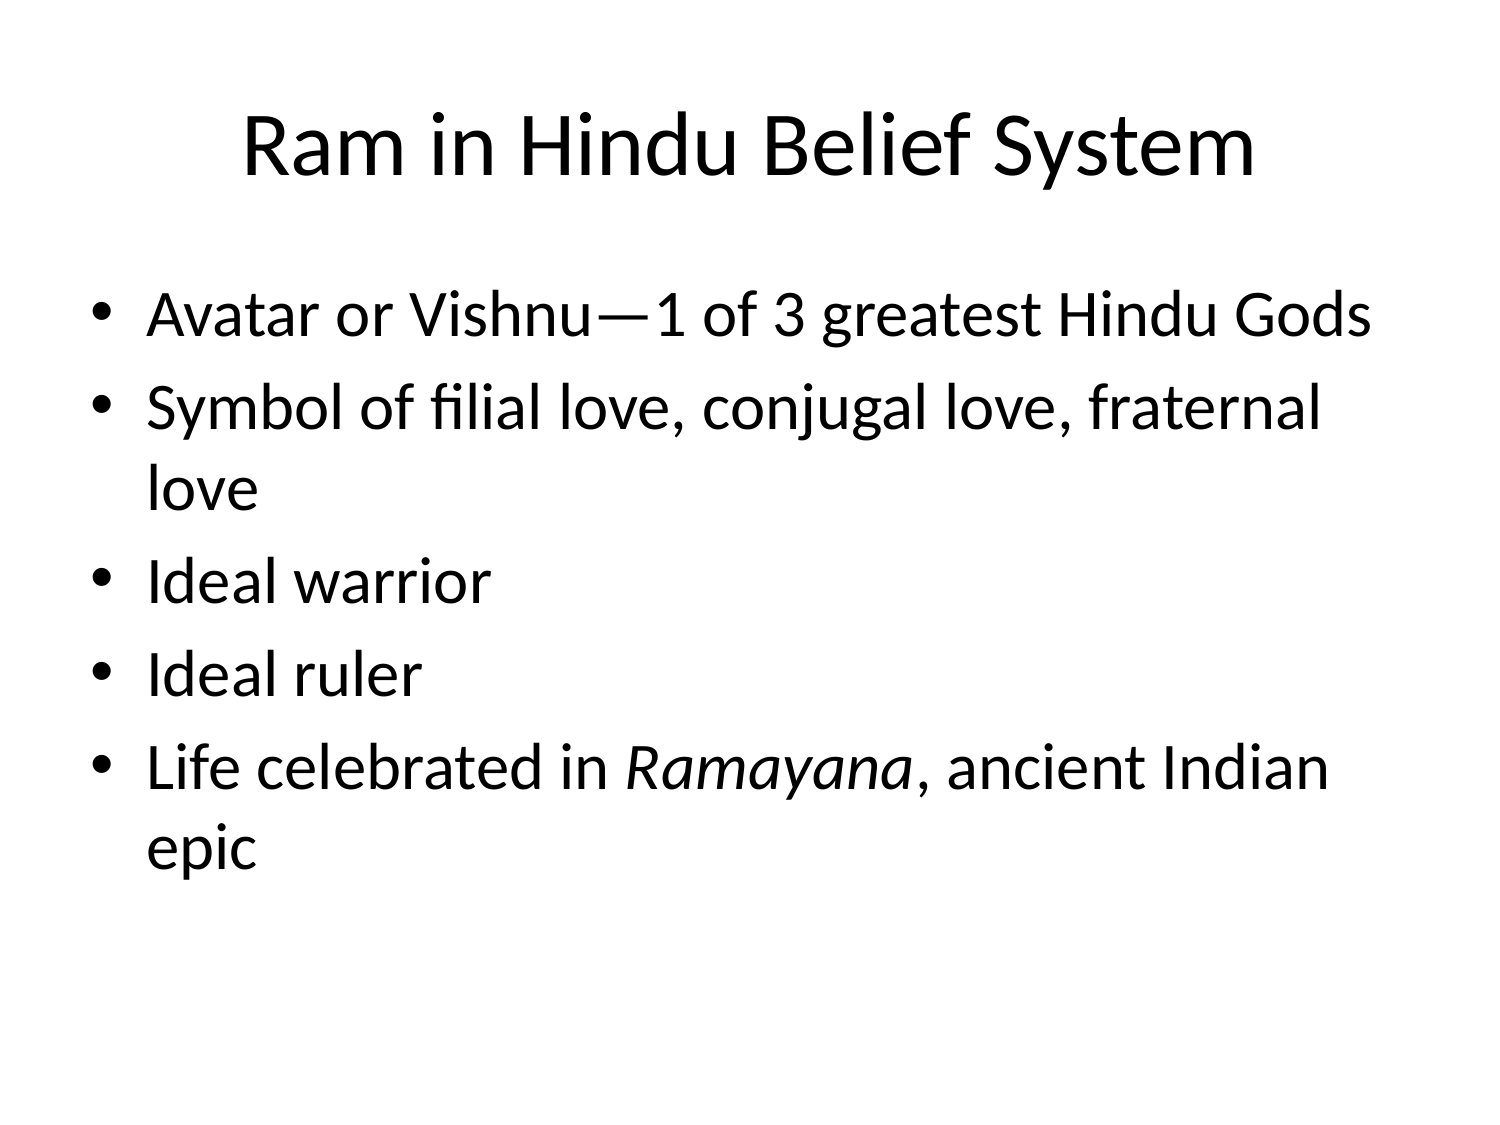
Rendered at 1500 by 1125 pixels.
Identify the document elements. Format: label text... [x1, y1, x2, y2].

list Avatar or Vishnu—1 of 3 greatest Hindu Gods Symbol of filial love, conjugal love, fraternal love Ideal warrior Ideal ruler Life celebrated in Ramayana, ancient Indian epic [75, 262, 1425, 1005]
title Ram in Hindu Belief System [75, 45, 1425, 233]
